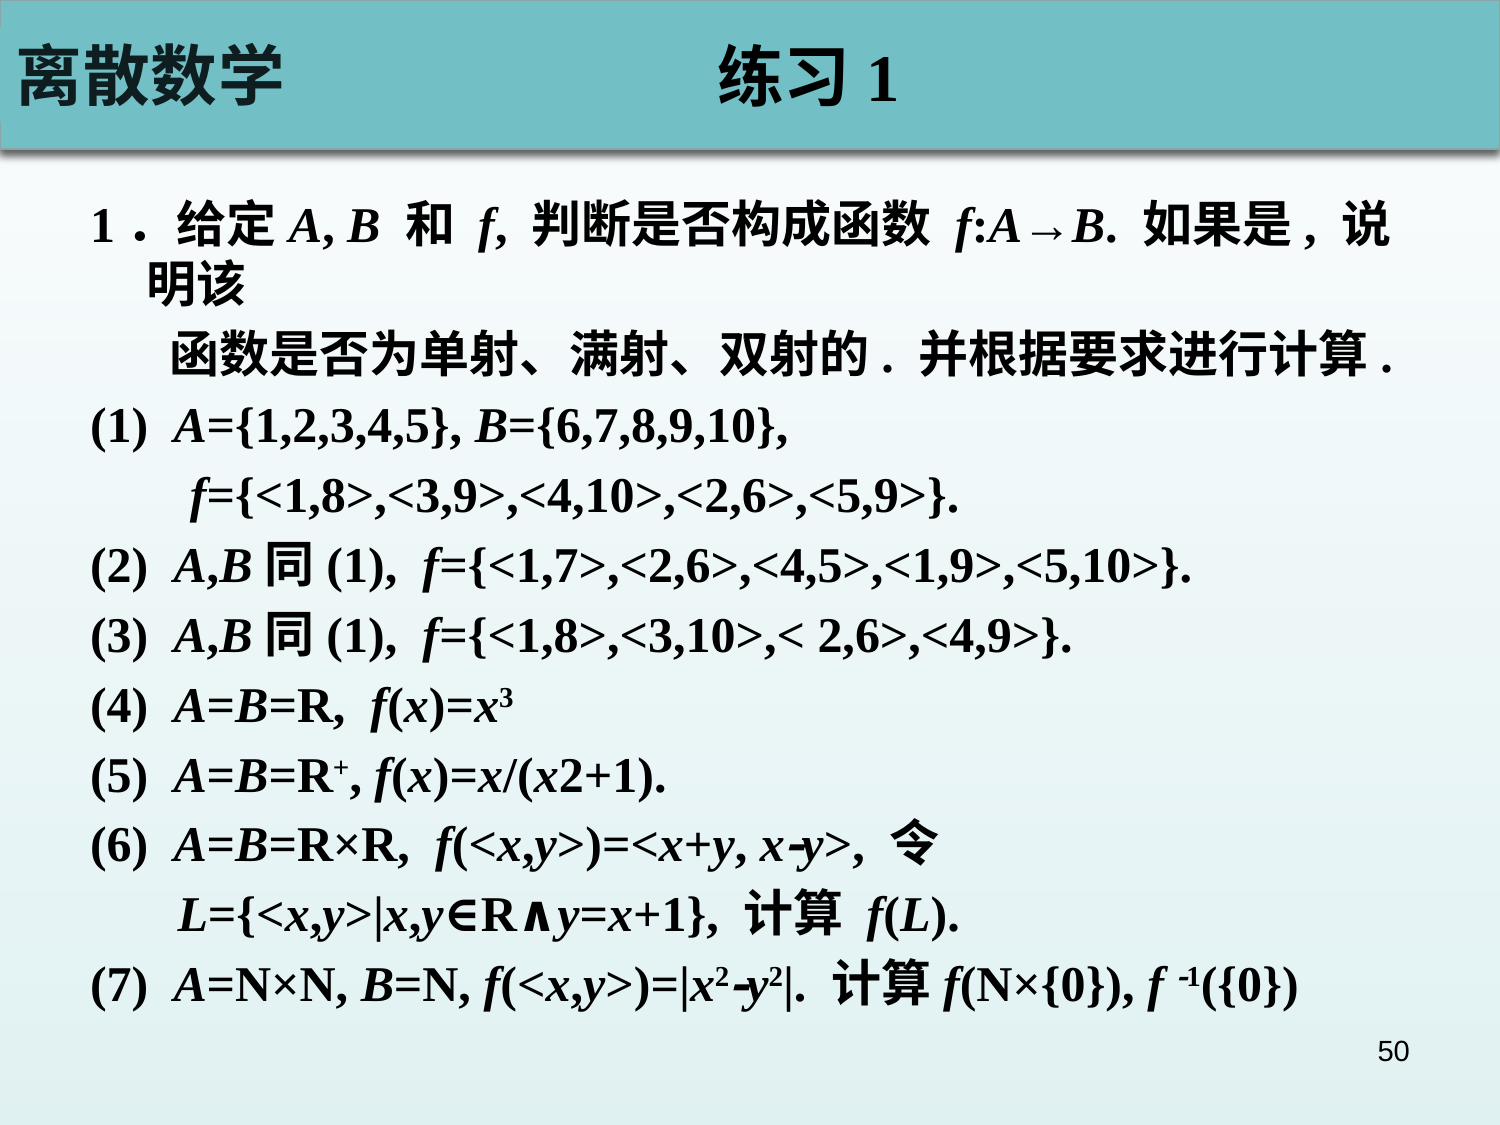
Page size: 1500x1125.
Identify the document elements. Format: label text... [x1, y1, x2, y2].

title 练习1 [306, 40, 1311, 109]
list 1．给定A, B 和 f, 判断是否构成函数 f:A→B. 如果是, 说明该 函数是否为单射、满射、双射的. 并根据要求进行计算. (1) A={1,2,3,4,5}, B={6,7,8,9,10}, f={<1,8>,<3,9>,<4,10>,<2,6>,<5,9>}. (2) A,B同(1), f={<1,7>,<2,6>,<4,5>,<1,9>,<5,10>}. (3) A,B同(1), f={<1,8>,<3,10>,< 2,6>,<4,9>}. (4) A=B=R, f(x)=x3 (5) A=B=R+, f(x)=x/(x2+1). (6) A=B=R×R, f(<x,y>)=<x+y, xy>, 令 L={<x,y>|x,y∈R∧y=x+1}, 计算 f(L). (7) A=N×N, B=N, f(<x,y>)=|x2y2|. 计算f(N×{0}), f 1({0}) [75, 184, 1436, 1012]
slide_number 50 [1074, 1024, 1425, 1103]
